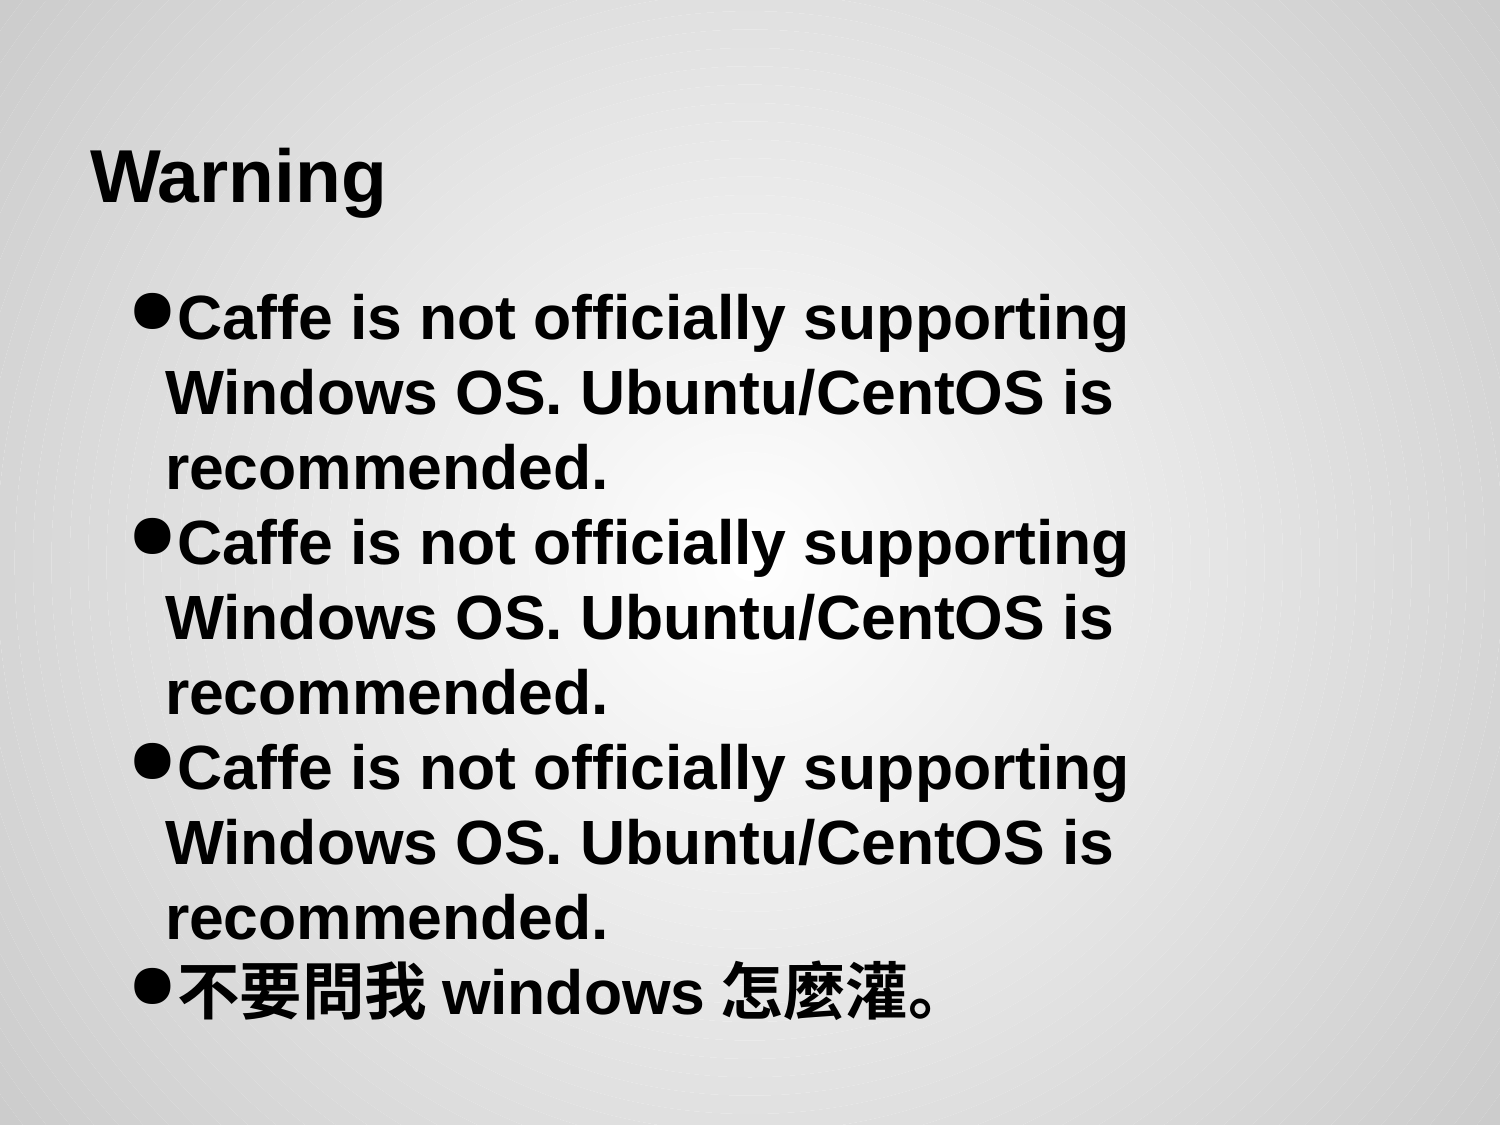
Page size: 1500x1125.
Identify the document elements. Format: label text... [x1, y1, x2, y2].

list Caffe is not officially supporting Windows OS. Ubuntu/CentOS is recommended. Caffe is not officially supporting Windows OS. Ubuntu/CentOS is recommended. Caffe is not officially supporting Windows OS. Ubuntu/CentOS is recommended. 不要問我windows怎麼灌。 [75, 262, 1425, 1078]
title Warning [75, 45, 1425, 233]
